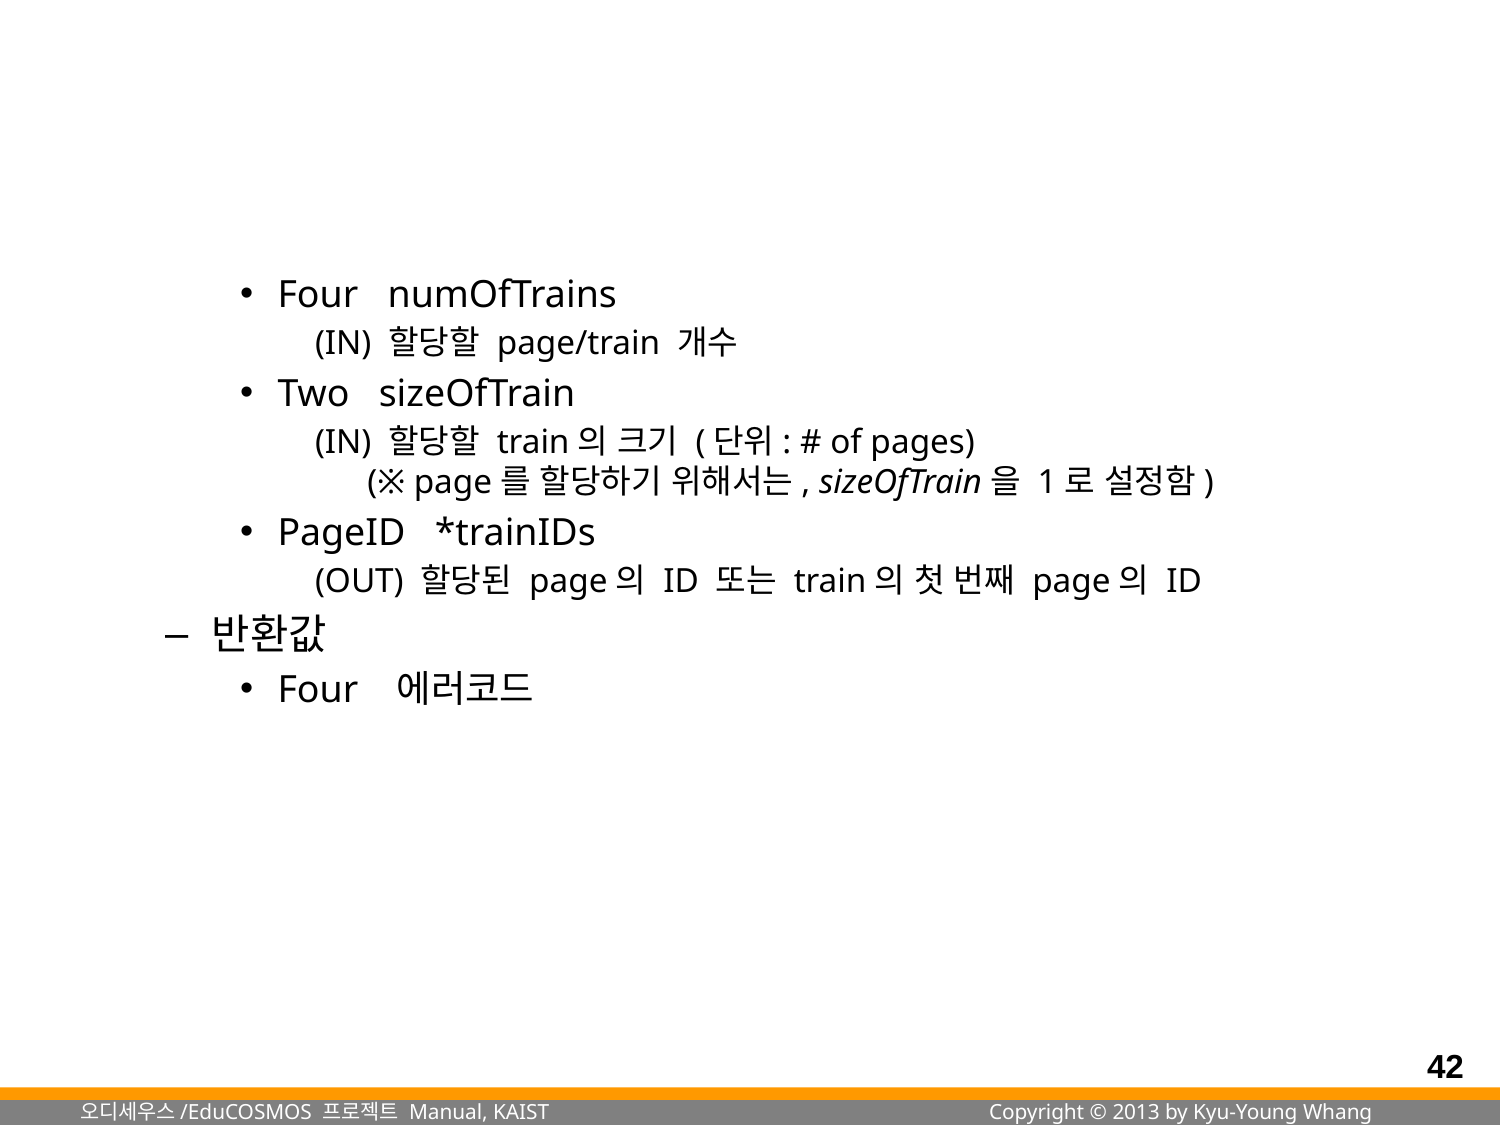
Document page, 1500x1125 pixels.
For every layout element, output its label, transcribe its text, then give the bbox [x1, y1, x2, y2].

list Four numOfTrains (IN) 할당할 page/train 개수 Two sizeOfTrain (IN) 할당할 train의 크기 (단위: # of pages) (※ page를 할당하기 위해서는, sizeOfTrain을 1로 설정함) PageID *trainIDs (OUT) 할당된 page의 ID 또는 train의 첫 번째 page의 ID 반환값 Four 에러코드 [75, 262, 1425, 1005]
